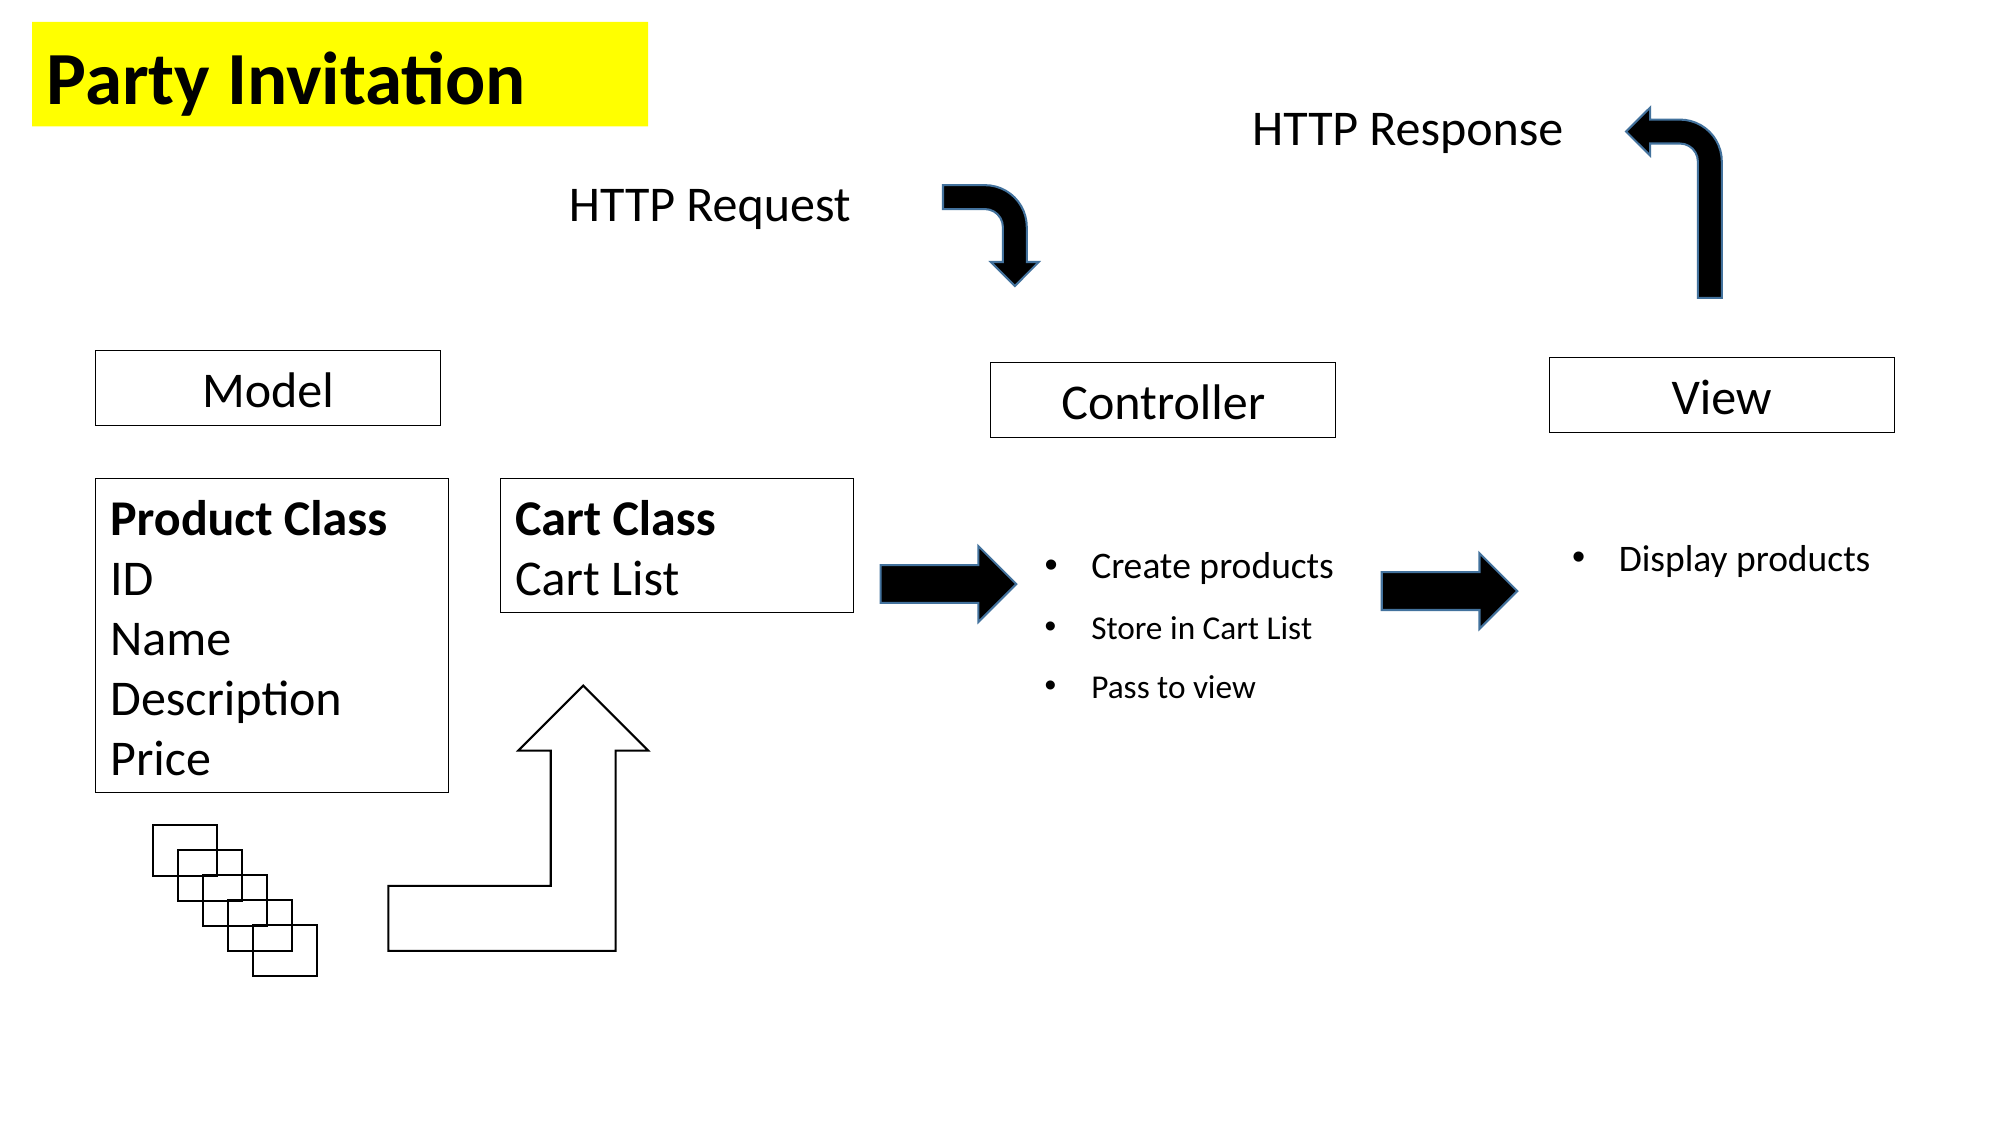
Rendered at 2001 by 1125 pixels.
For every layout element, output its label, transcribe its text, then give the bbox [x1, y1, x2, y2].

text_box Party Invitation [32, 21, 649, 127]
text_box Display products [1557, 523, 1887, 587]
text_box [252, 924, 318, 977]
text_box Model [95, 350, 441, 426]
text_box Product Class ID Name Description Price [95, 478, 449, 793]
text_box [152, 824, 218, 877]
text_box [227, 899, 293, 952]
text_box [177, 849, 243, 902]
text_box [879, 543, 1018, 625]
text_box [1624, 105, 1723, 299]
text_box Cart Class Cart List [500, 478, 854, 613]
text_box [202, 874, 268, 927]
text_box HTTP Request [554, 163, 900, 239]
text_box [387, 684, 651, 952]
text_box [1380, 550, 1519, 632]
text_box Controller [990, 362, 1336, 438]
text_box [941, 184, 1042, 288]
text_box View [1549, 357, 1895, 433]
text_box HTTP Response [1237, 87, 1583, 163]
text_box Create products Store in Cart List Pass to view [1029, 531, 1359, 713]
